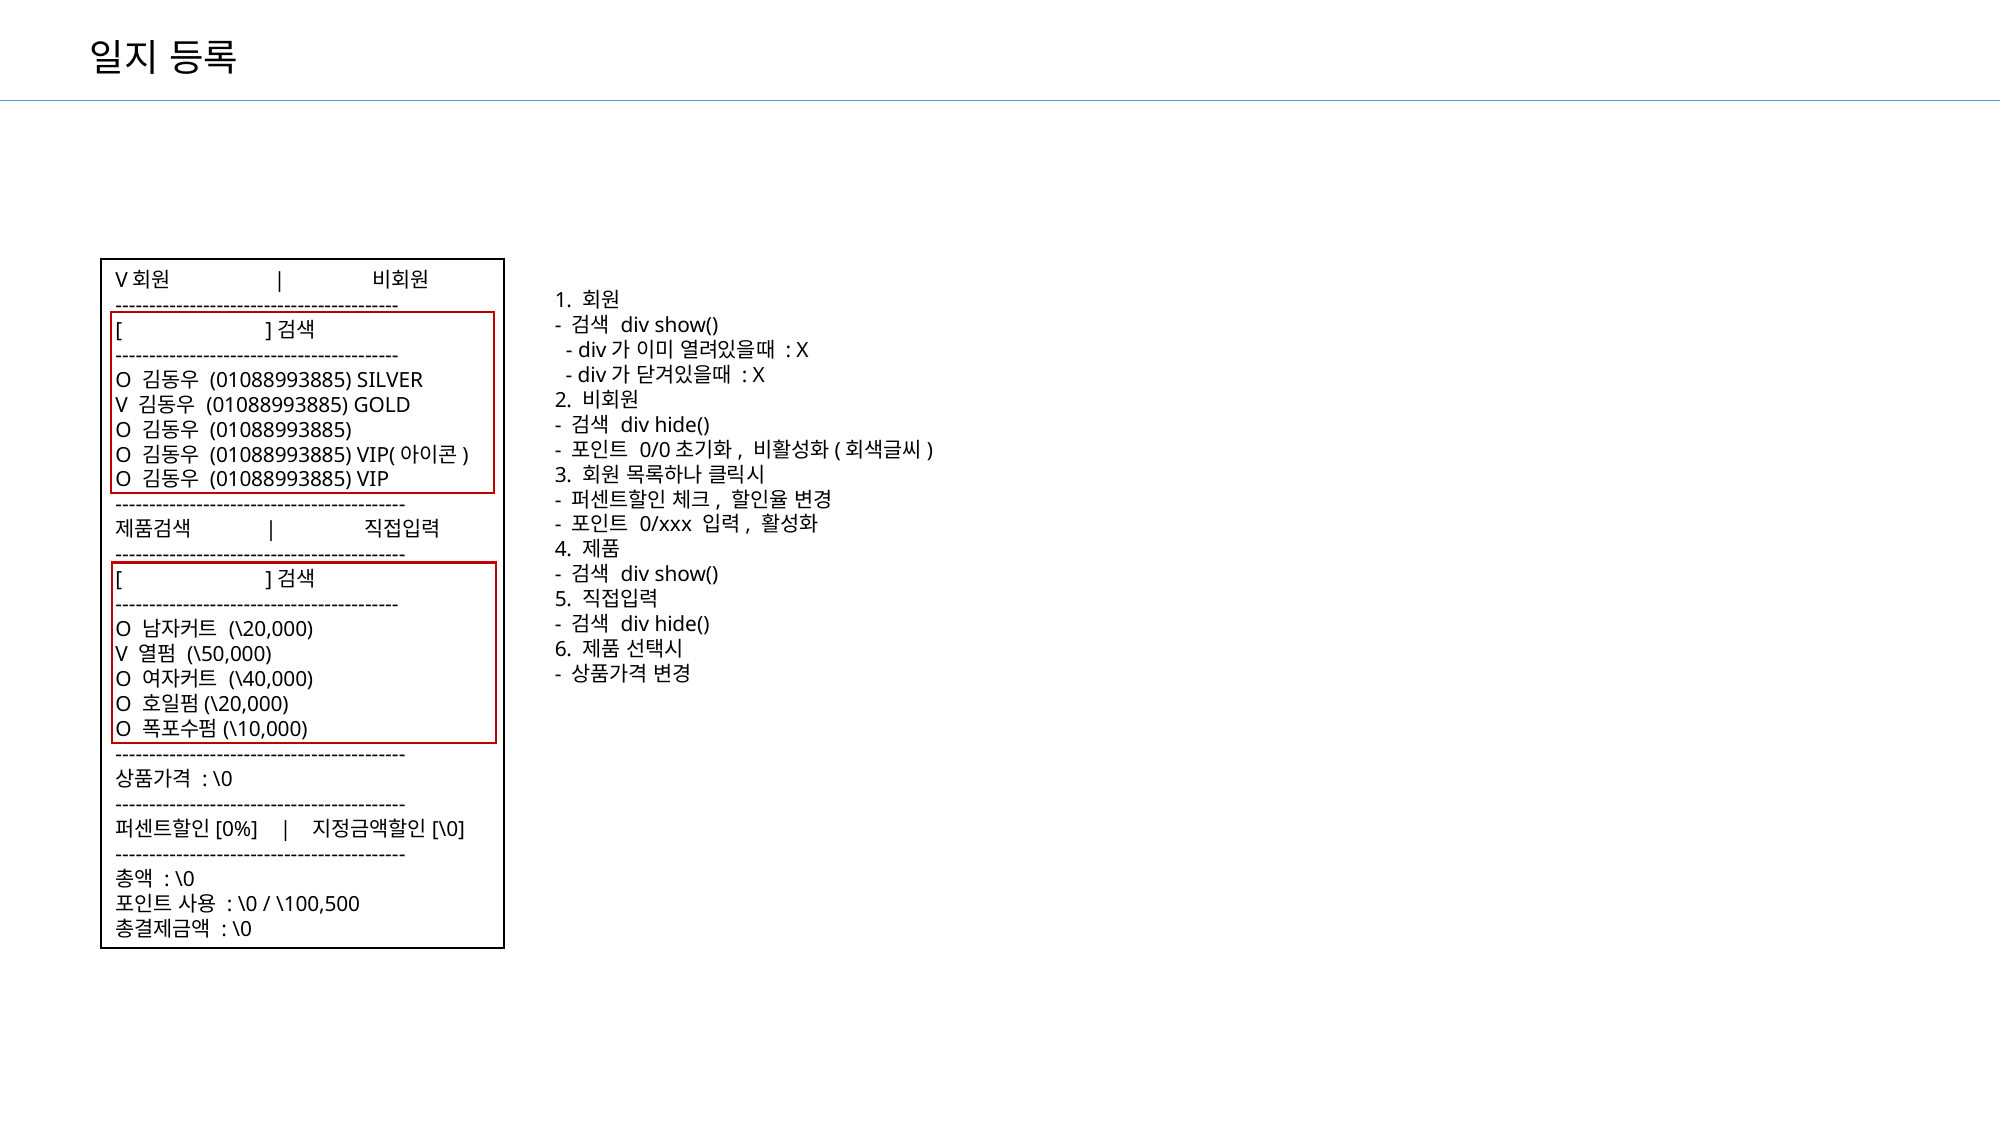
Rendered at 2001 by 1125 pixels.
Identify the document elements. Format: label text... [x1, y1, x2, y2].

text_box 1. 회원 - 검색 div show() - div가 이미 열려있을때 : X - div가 닫겨있을때 : X 2. 비회원 - 검색 div hide() - 포인트 0/0초기화, 비활성화(회색글씨) 3. 회원 목록하나 클릭시 - 퍼센트할인 체크, 할인율 변경 - 포인트 0/xxx 입력, 활성화 4. 제품 - 검색 div show() 5. 직접입력 - 검색 div hide() 6. 제품 선택시 - 상품가격 변경 [539, 278, 1166, 744]
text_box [100, 258, 505, 956]
text_box 일지 등록 [74, 26, 764, 87]
